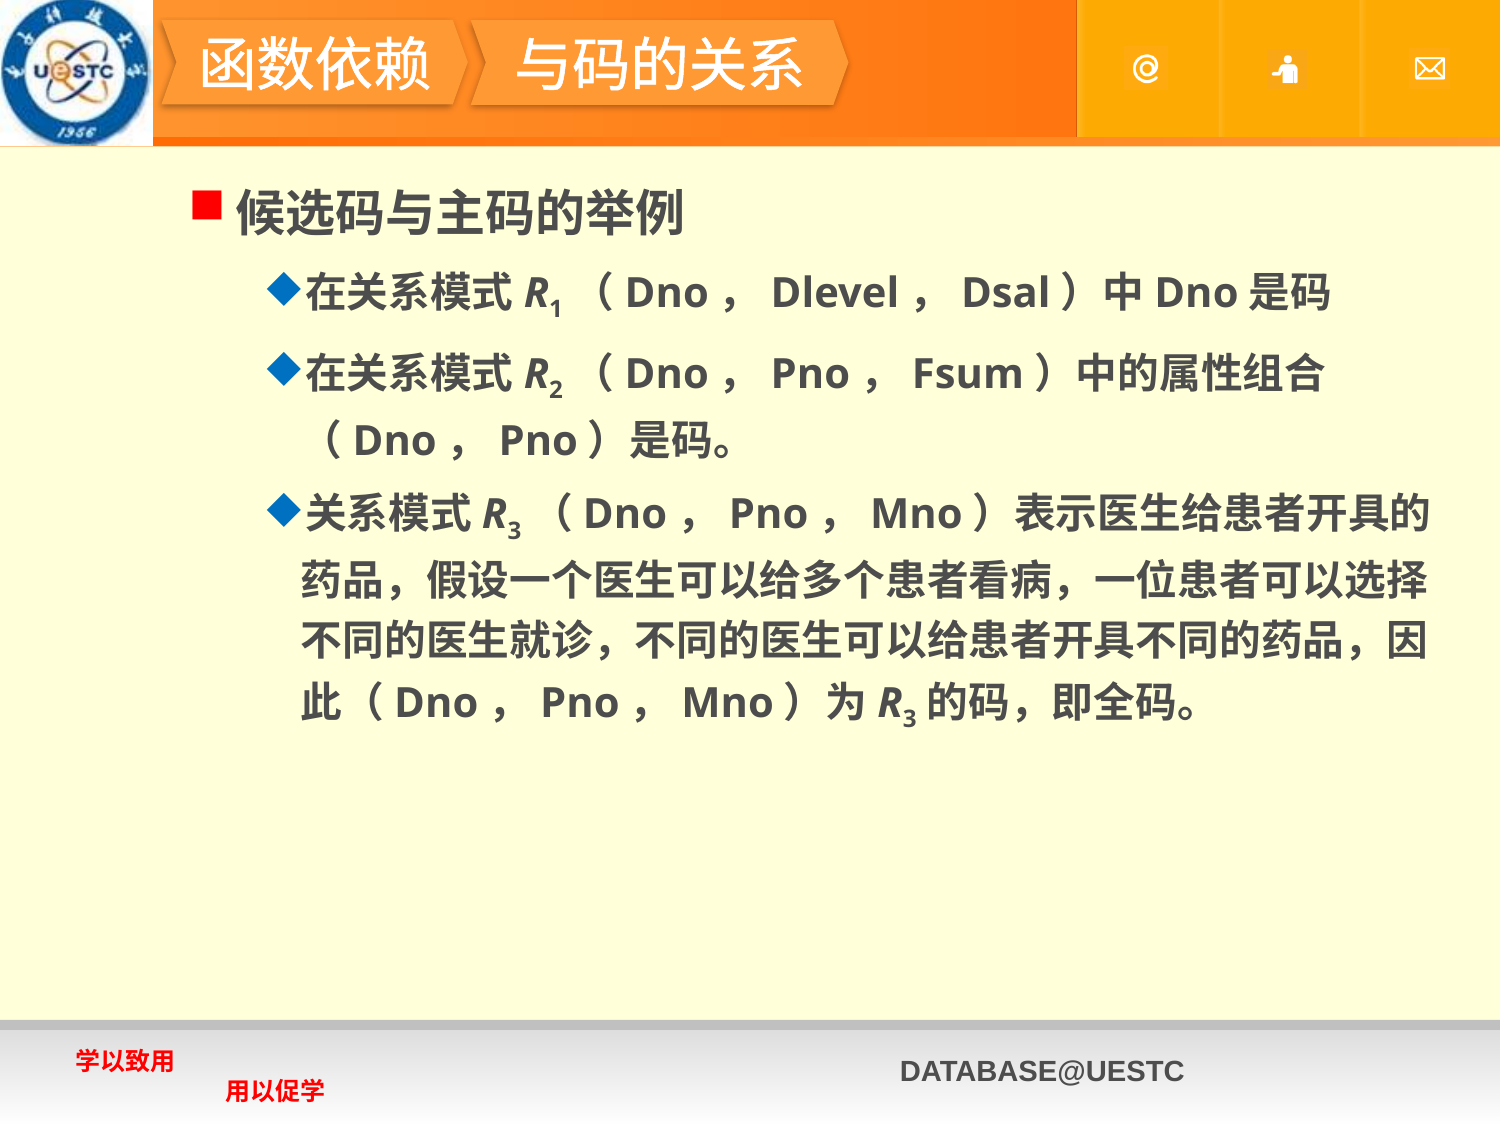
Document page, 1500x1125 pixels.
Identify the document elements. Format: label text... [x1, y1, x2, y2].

list 候选码与主码的举例 在关系模式R1（Dno，Dlevel，Dsal）中Dno是码 在关系模式R2（Dno，Pno，Fsum）中的属性组合（Dno，Pno）是码。 关系模式R3（Dno，Pno，Mno）表示医生给患者开具的药品，假设一个医生可以给多个患者看病，一位患者可以选择不同的医生就诊，不同的医生可以给患者开具不同的药品，因此（Dno，Pno，Mno）为R3的码，即全码。 [98, 174, 1456, 968]
text_box 与码的关系 [470, 20, 849, 105]
text_box 函数依赖 [161, 19, 468, 105]
picture [1425, 48, 1450, 89]
picture [0, 0, 153, 146]
title [155, 0, 1425, 140]
